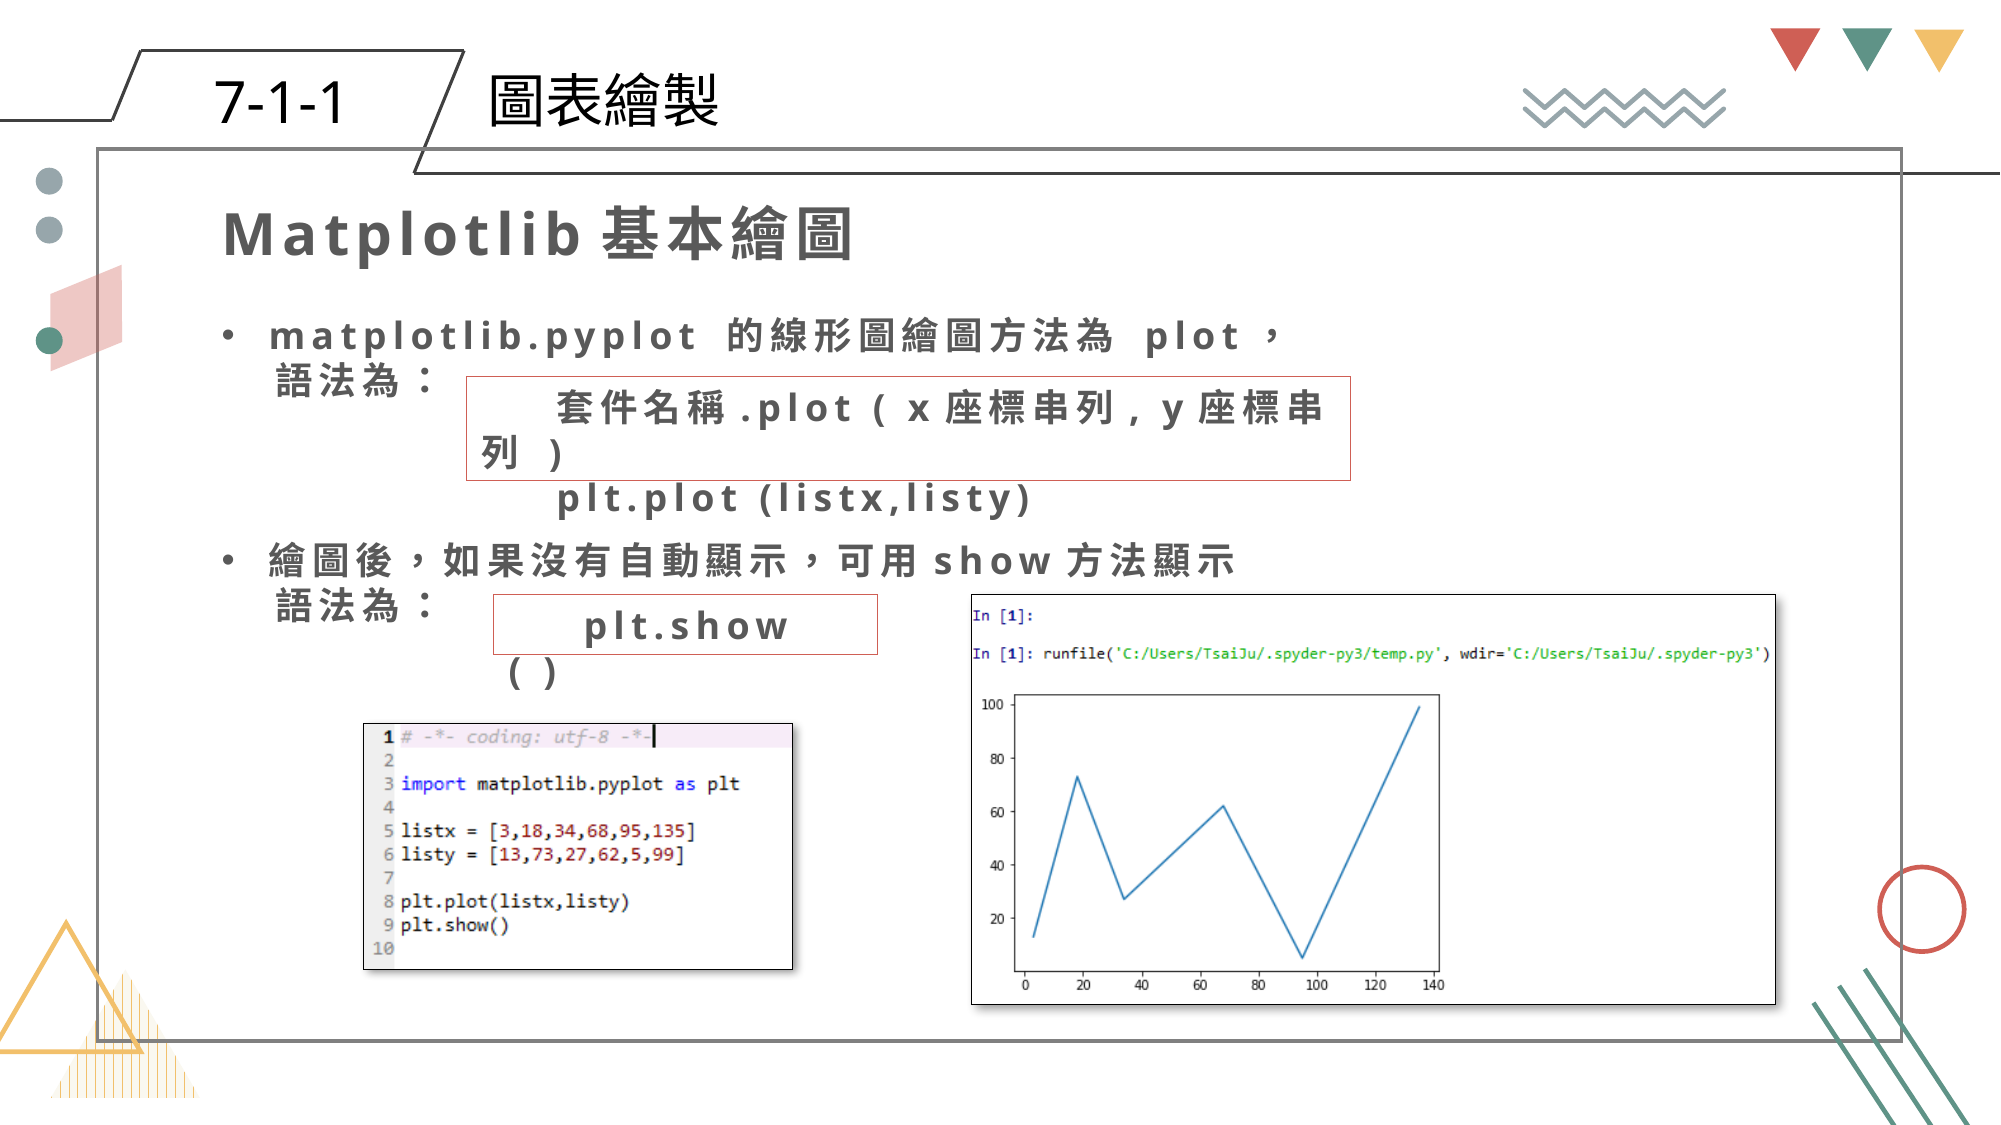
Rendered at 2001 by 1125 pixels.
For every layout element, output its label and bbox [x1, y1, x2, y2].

text_box [0, 28, 2000, 1125]
picture [971, 594, 1776, 1004]
picture [363, 722, 792, 969]
